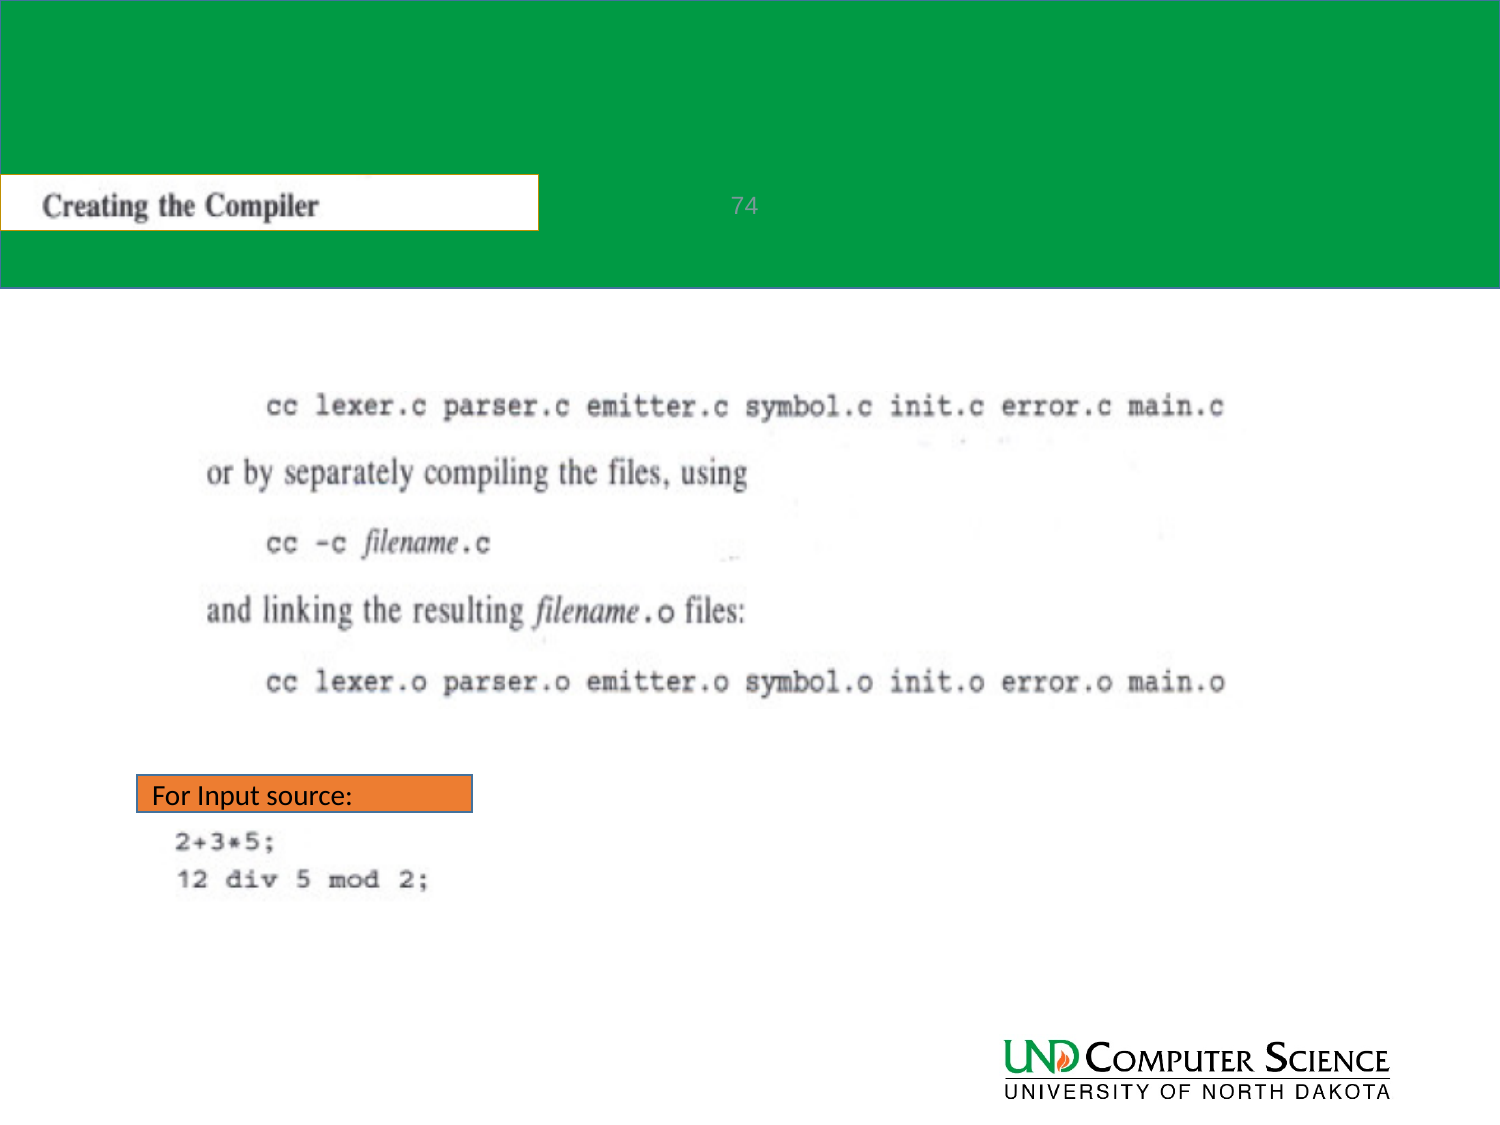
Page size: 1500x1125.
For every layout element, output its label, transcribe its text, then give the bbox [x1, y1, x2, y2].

slide_number 74 [715, 168, 791, 241]
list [190, 391, 1253, 709]
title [0, 174, 539, 231]
picture [999, 1034, 1397, 1104]
text_box For Input source: [136, 774, 473, 813]
picture [137, 812, 538, 911]
